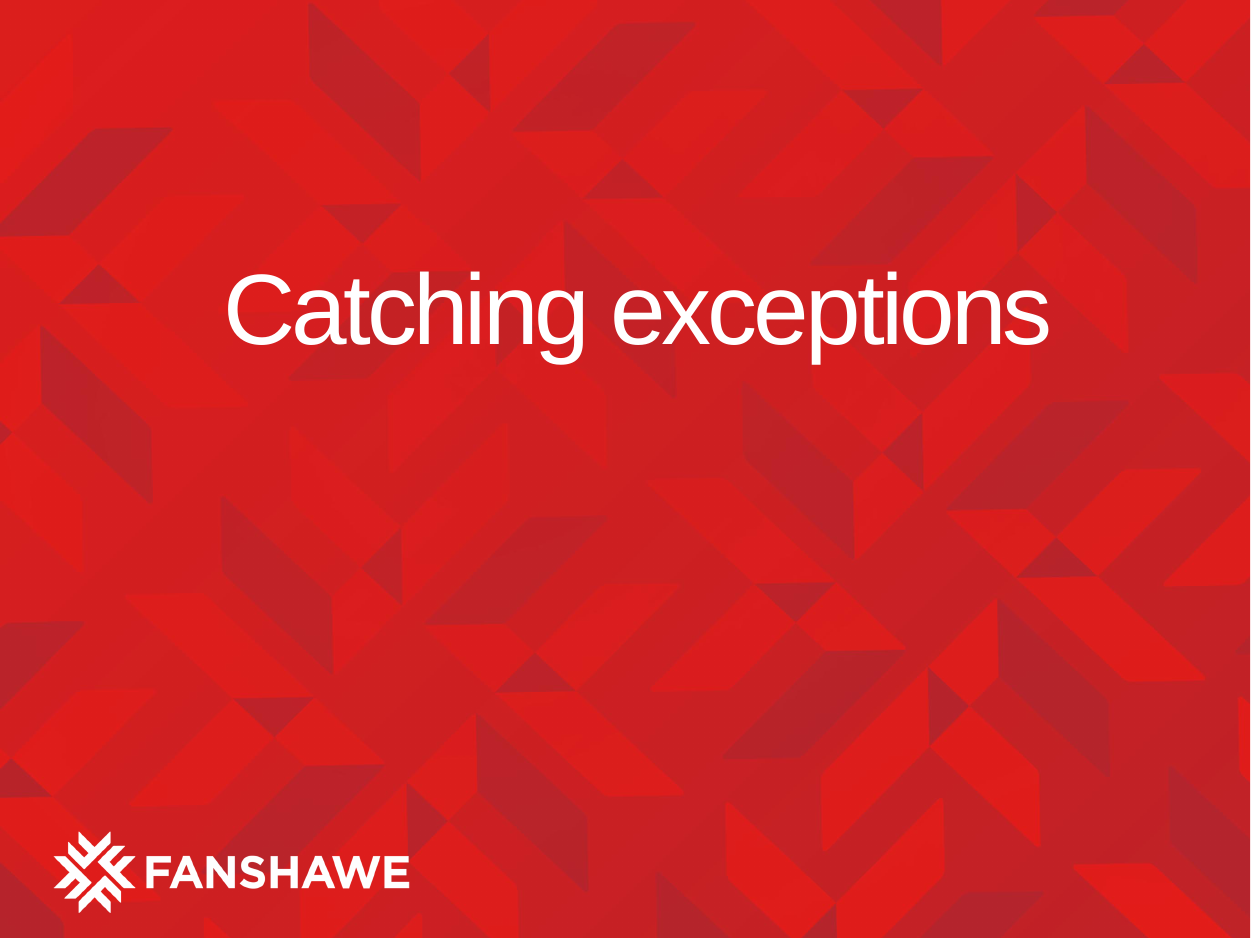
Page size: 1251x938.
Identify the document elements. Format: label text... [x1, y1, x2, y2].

picture [0, 0, 1251, 938]
title Catching exceptions [87, 250, 1189, 581]
